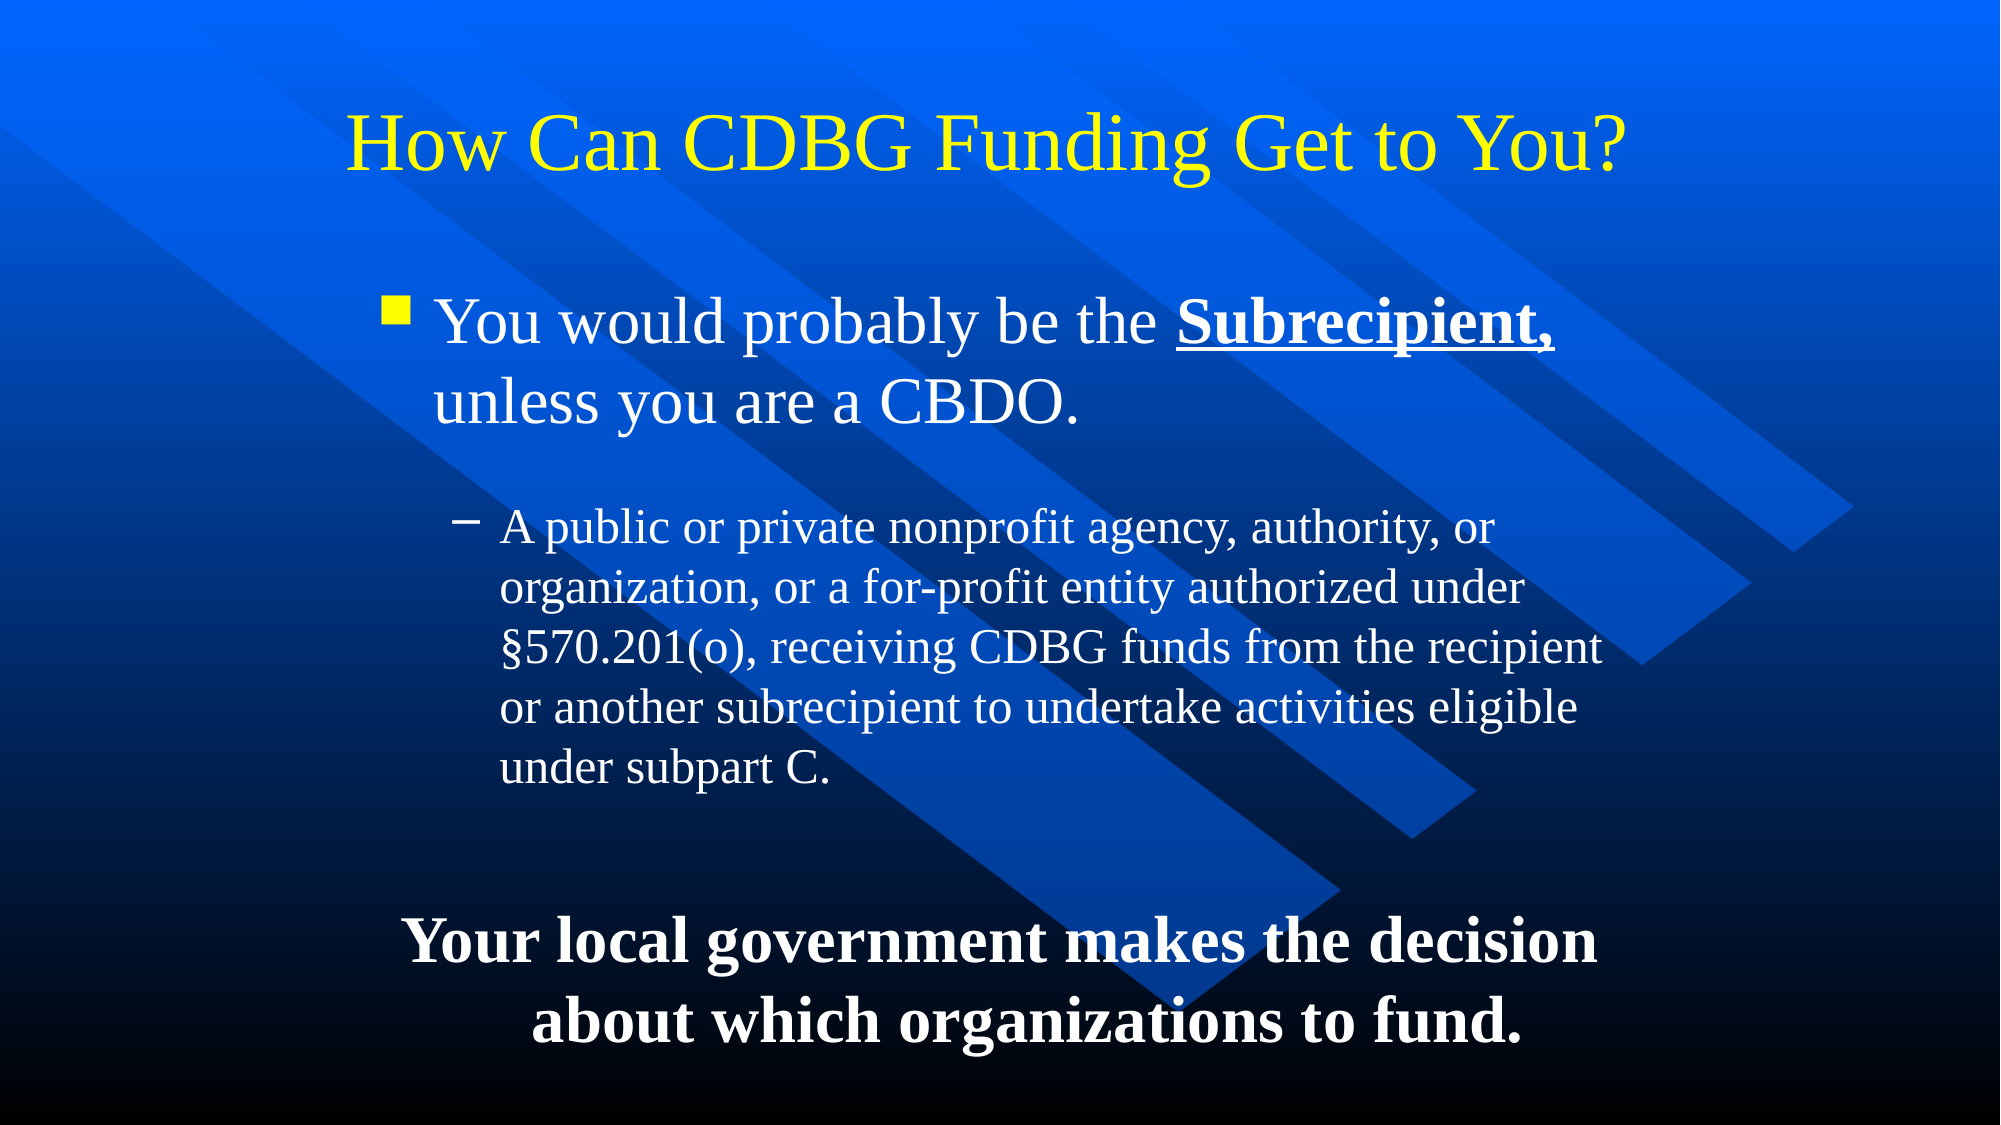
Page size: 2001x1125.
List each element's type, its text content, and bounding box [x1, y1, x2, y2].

list You would probably be the Subrecipient, unless you are a CBDO. A public or private nonprofit agency, authority, or organization, or a for-profit entity authorized under §570.201(o), receiving CDBG funds from the recipient or another subrecipient to undertake activities eligible under subpart C. Your local government makes the decision about which organizations to fund. [362, 269, 1638, 1075]
title How Can CDBG Funding Get to You? [300, 37, 1675, 238]
